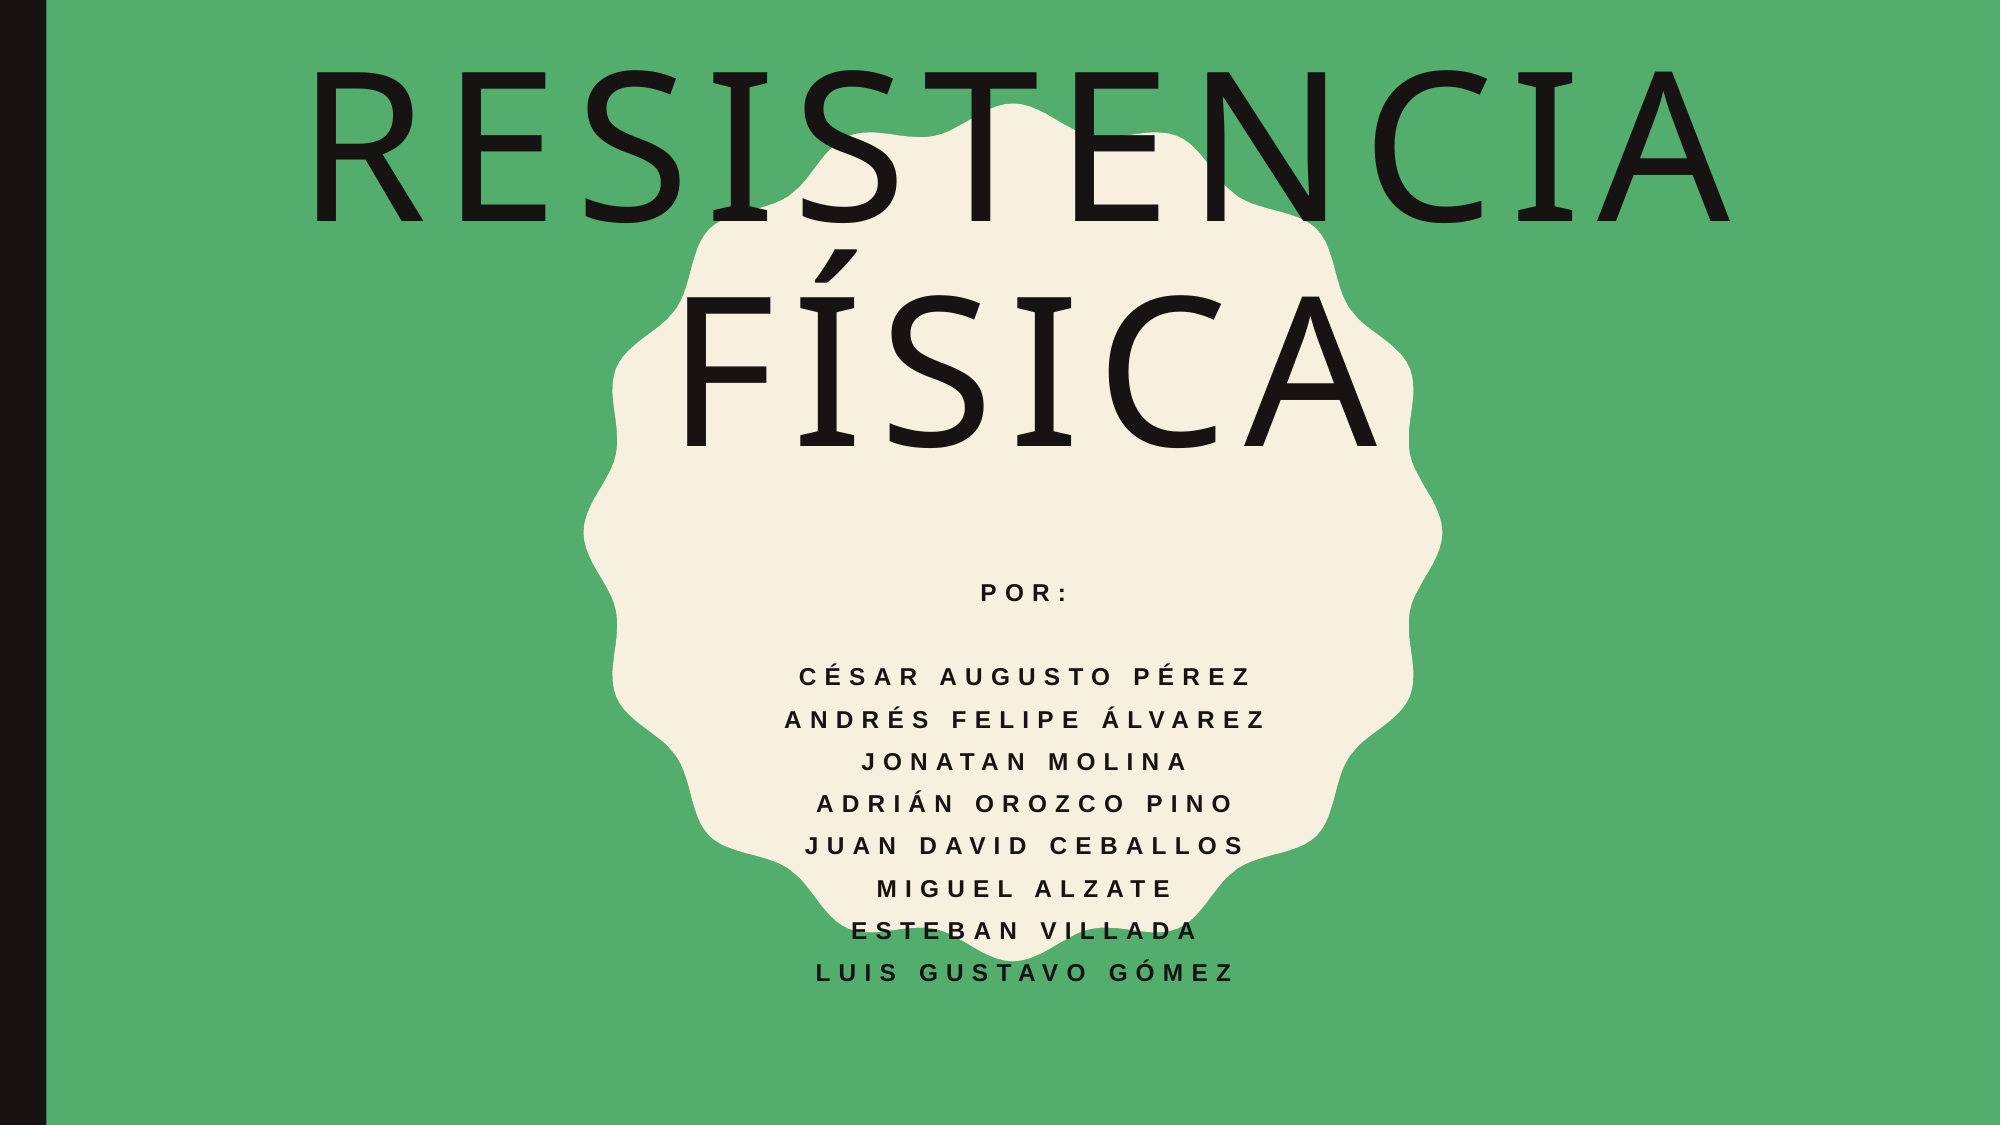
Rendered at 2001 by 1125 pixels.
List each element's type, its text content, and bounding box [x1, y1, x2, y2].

title RESISTENCIA FÍSICA [176, 0, 1870, 533]
subtitle POR: César augusto Pérez Andrés Felipe Álvarez Jonatan molina Adrián Orozco pino Juan David Ceballos Miguel Alzate Esteban Villada Luis Gustavo Gómez [363, 569, 1684, 1103]
